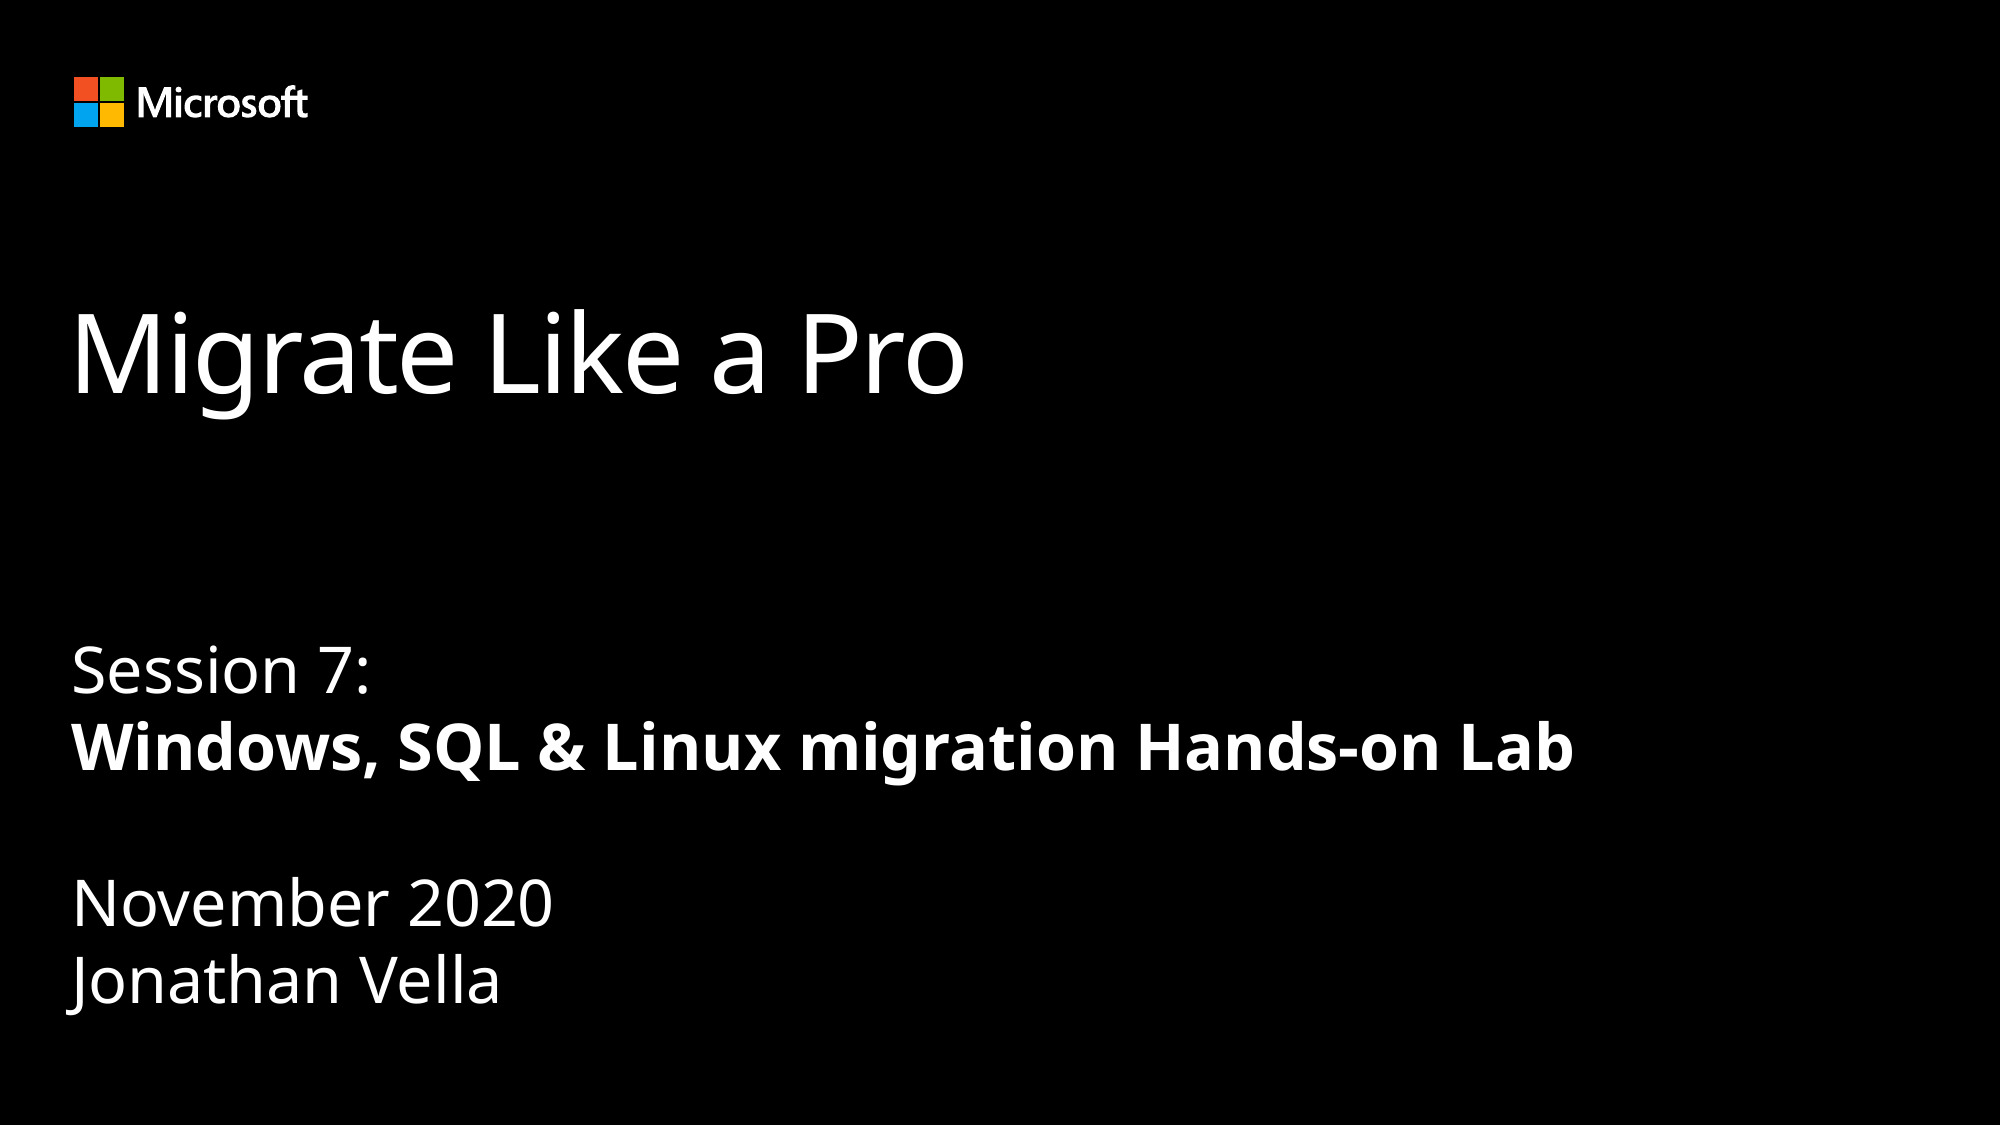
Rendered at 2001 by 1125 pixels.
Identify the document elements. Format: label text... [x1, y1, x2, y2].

title Migrate Like a Pro [44, 283, 1575, 582]
list Session 7: Windows, SQL & Linux migration Hands-on Lab November 2020 Jonathan Vella [44, 610, 1956, 1062]
